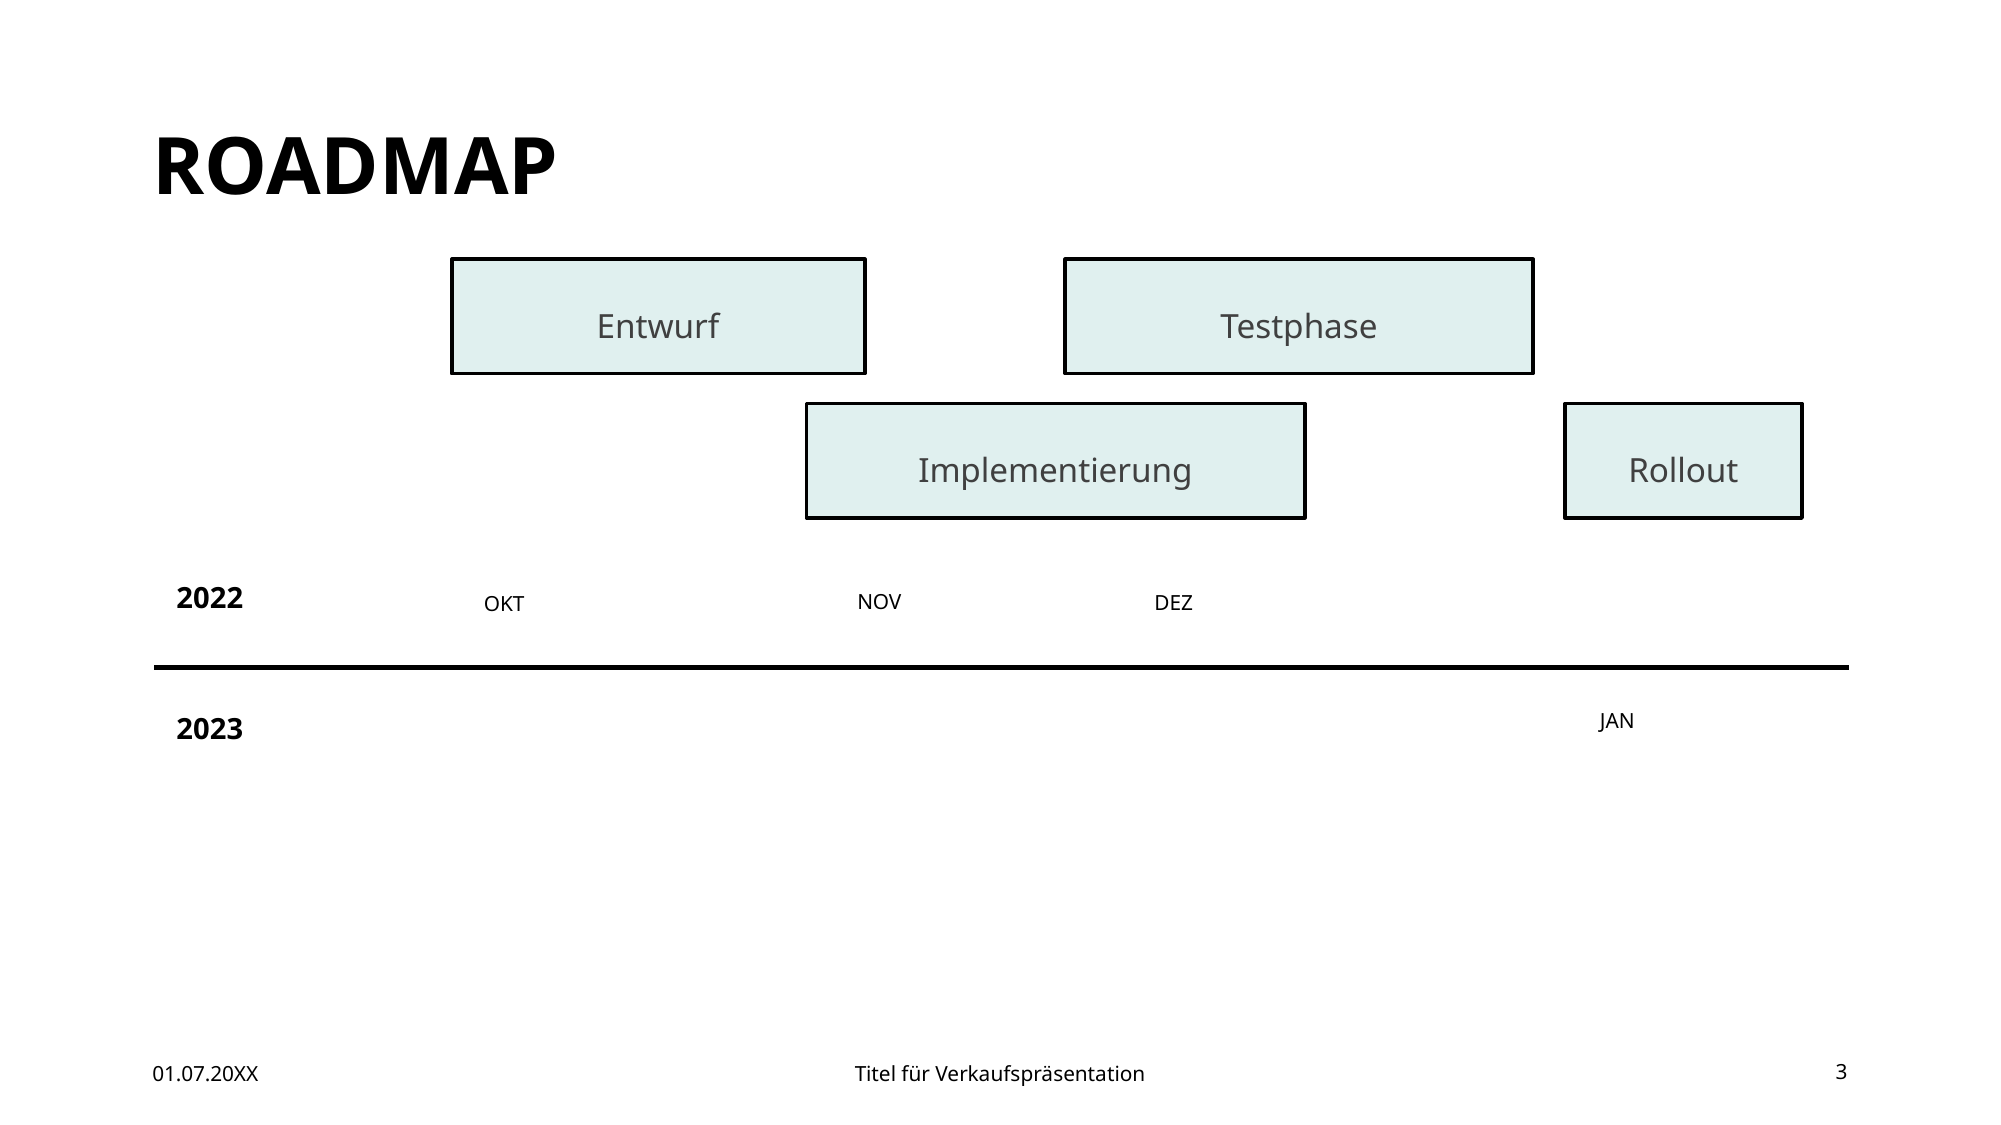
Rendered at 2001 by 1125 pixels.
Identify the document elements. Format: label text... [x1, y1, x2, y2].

list DEZ [1121, 585, 1227, 631]
text_box Implementierung [806, 403, 1305, 518]
list NOV [826, 584, 932, 630]
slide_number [137, 1042, 588, 1103]
title ROADMAP [137, 59, 1863, 278]
list JAN [1564, 703, 1670, 749]
list 2022 [150, 561, 270, 637]
text_box Rollout [1564, 403, 1803, 518]
footer Titel für Verkaufspräsentation [662, 1042, 1338, 1103]
text_box Testphase [1065, 259, 1534, 374]
list Entwurf [450, 257, 867, 375]
list 2023 [150, 692, 270, 768]
list OKT [451, 585, 557, 631]
slide_number 3 [1412, 1042, 1863, 1103]
